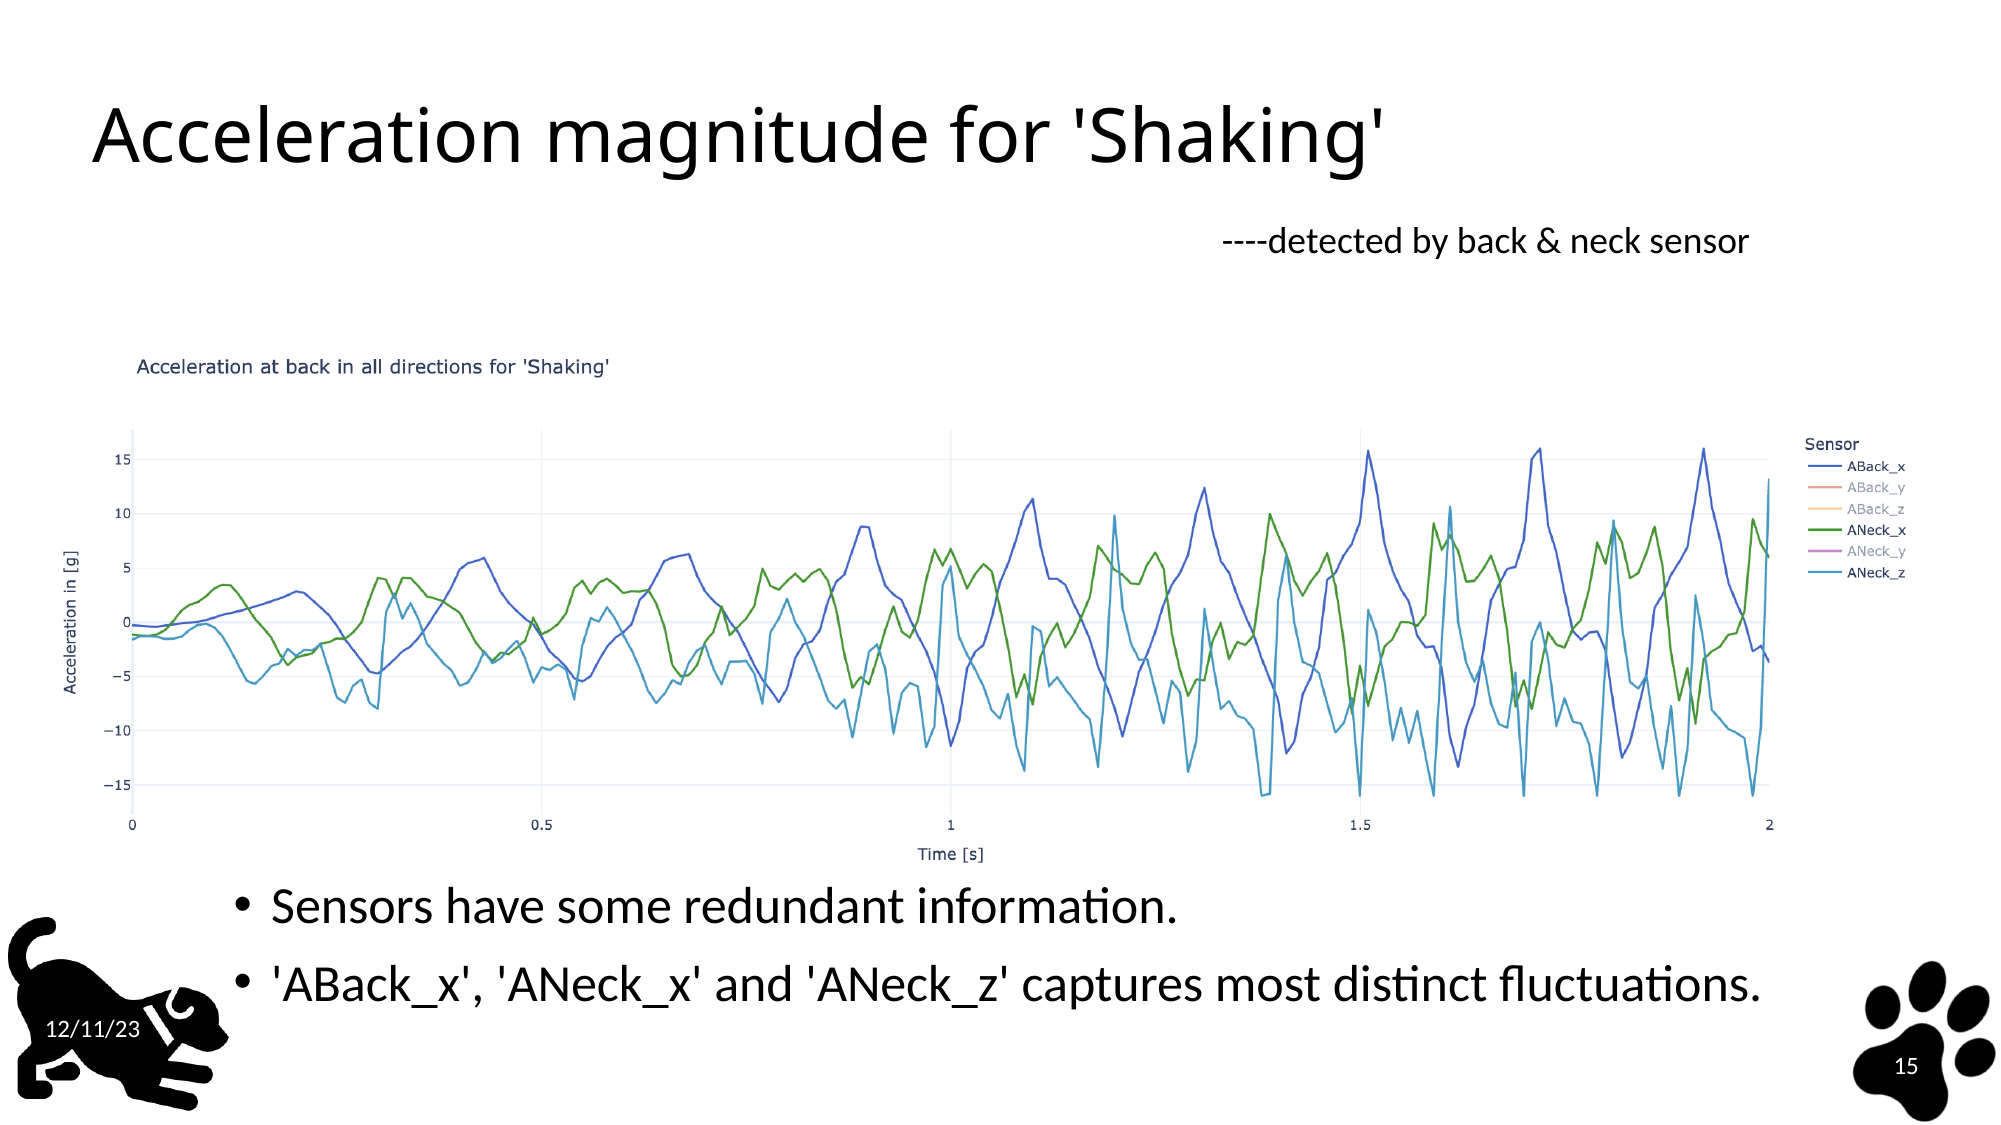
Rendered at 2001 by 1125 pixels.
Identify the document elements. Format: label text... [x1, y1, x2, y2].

picture [0, 332, 1915, 1125]
text_box ----detected by back & neck sensor [1206, 208, 1950, 269]
slide_number 15 [1483, 1035, 1934, 1096]
picture [1813, 933, 2001, 1125]
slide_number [29, 998, 480, 1058]
text_box Acceleration magnitude for 'Shaking' [77, 29, 1803, 248]
text_box Sensors have some redundant information. 'ABack_x', 'ANeck_x' and 'ANeck_z' captures most distinct fluctuations. [218, 871, 1944, 1026]
